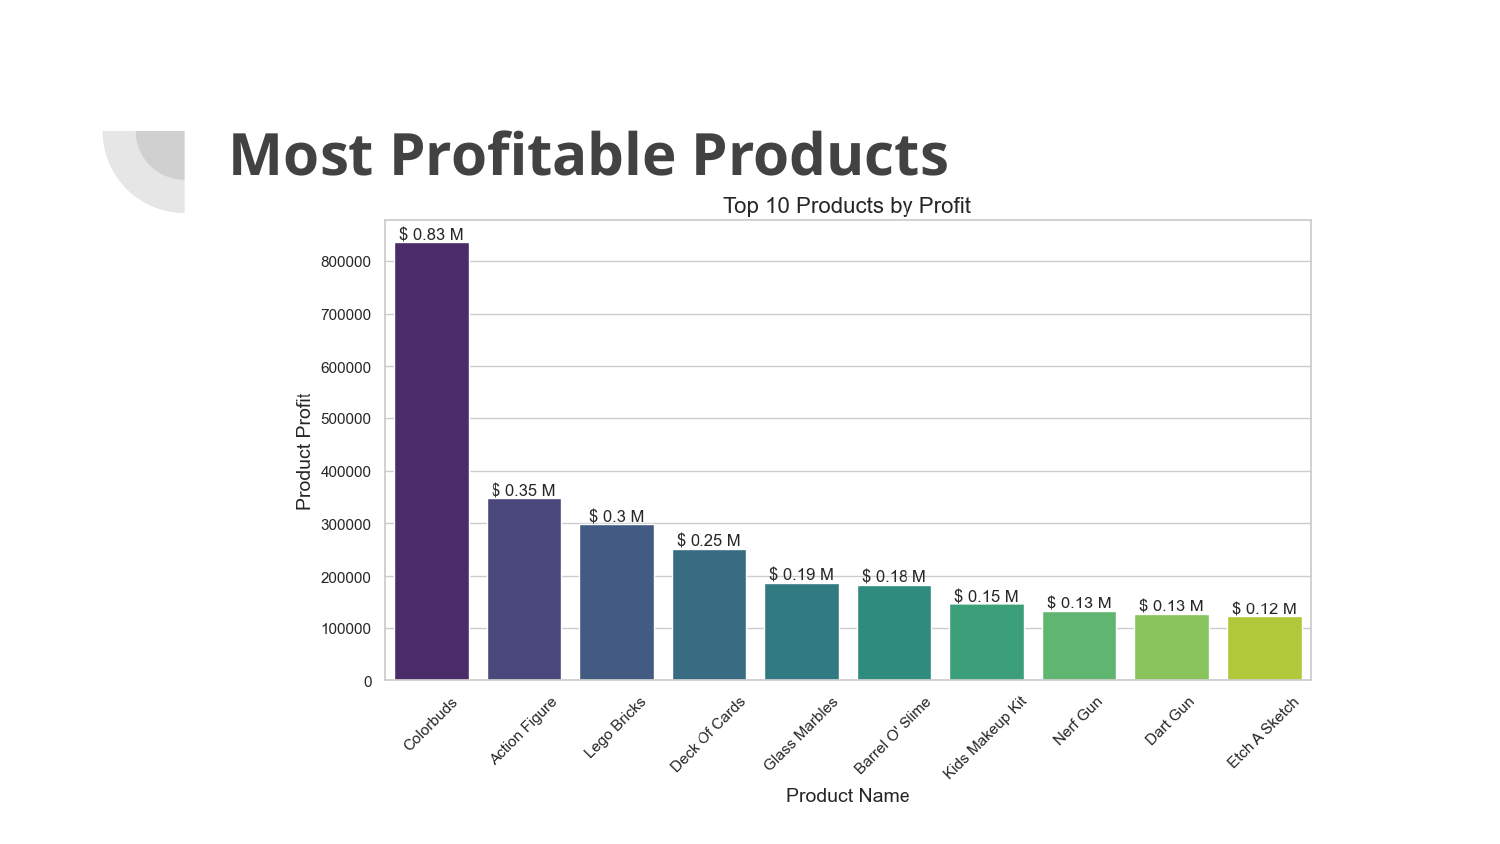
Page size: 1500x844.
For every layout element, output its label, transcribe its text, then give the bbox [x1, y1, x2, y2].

picture [286, 186, 1320, 815]
title Most Profitable Products [213, 98, 1368, 263]
